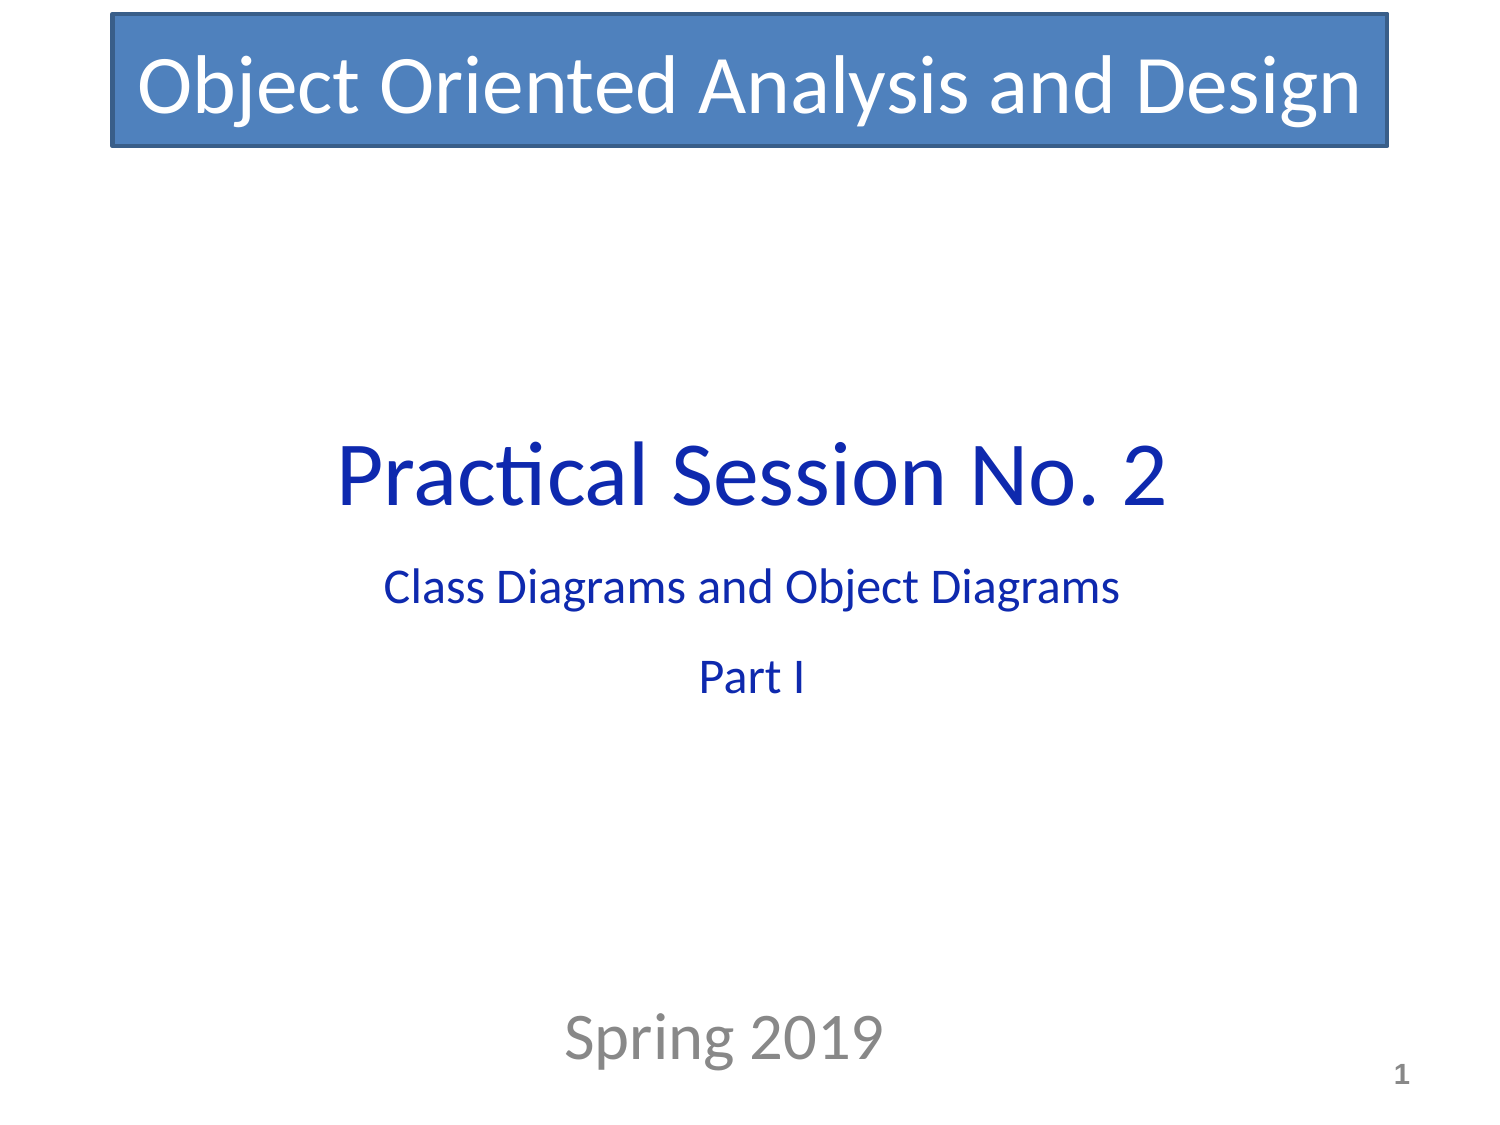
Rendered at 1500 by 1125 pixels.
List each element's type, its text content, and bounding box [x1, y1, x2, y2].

subtitle Spring 2019 [199, 985, 1250, 1083]
slide_number 1 [1074, 1042, 1425, 1103]
text_box Object Oriented Analysis and Design [112, 13, 1388, 147]
text_box Practical Session No. 2 Class Diagrams and Object Diagrams Part I [224, 351, 1275, 744]
